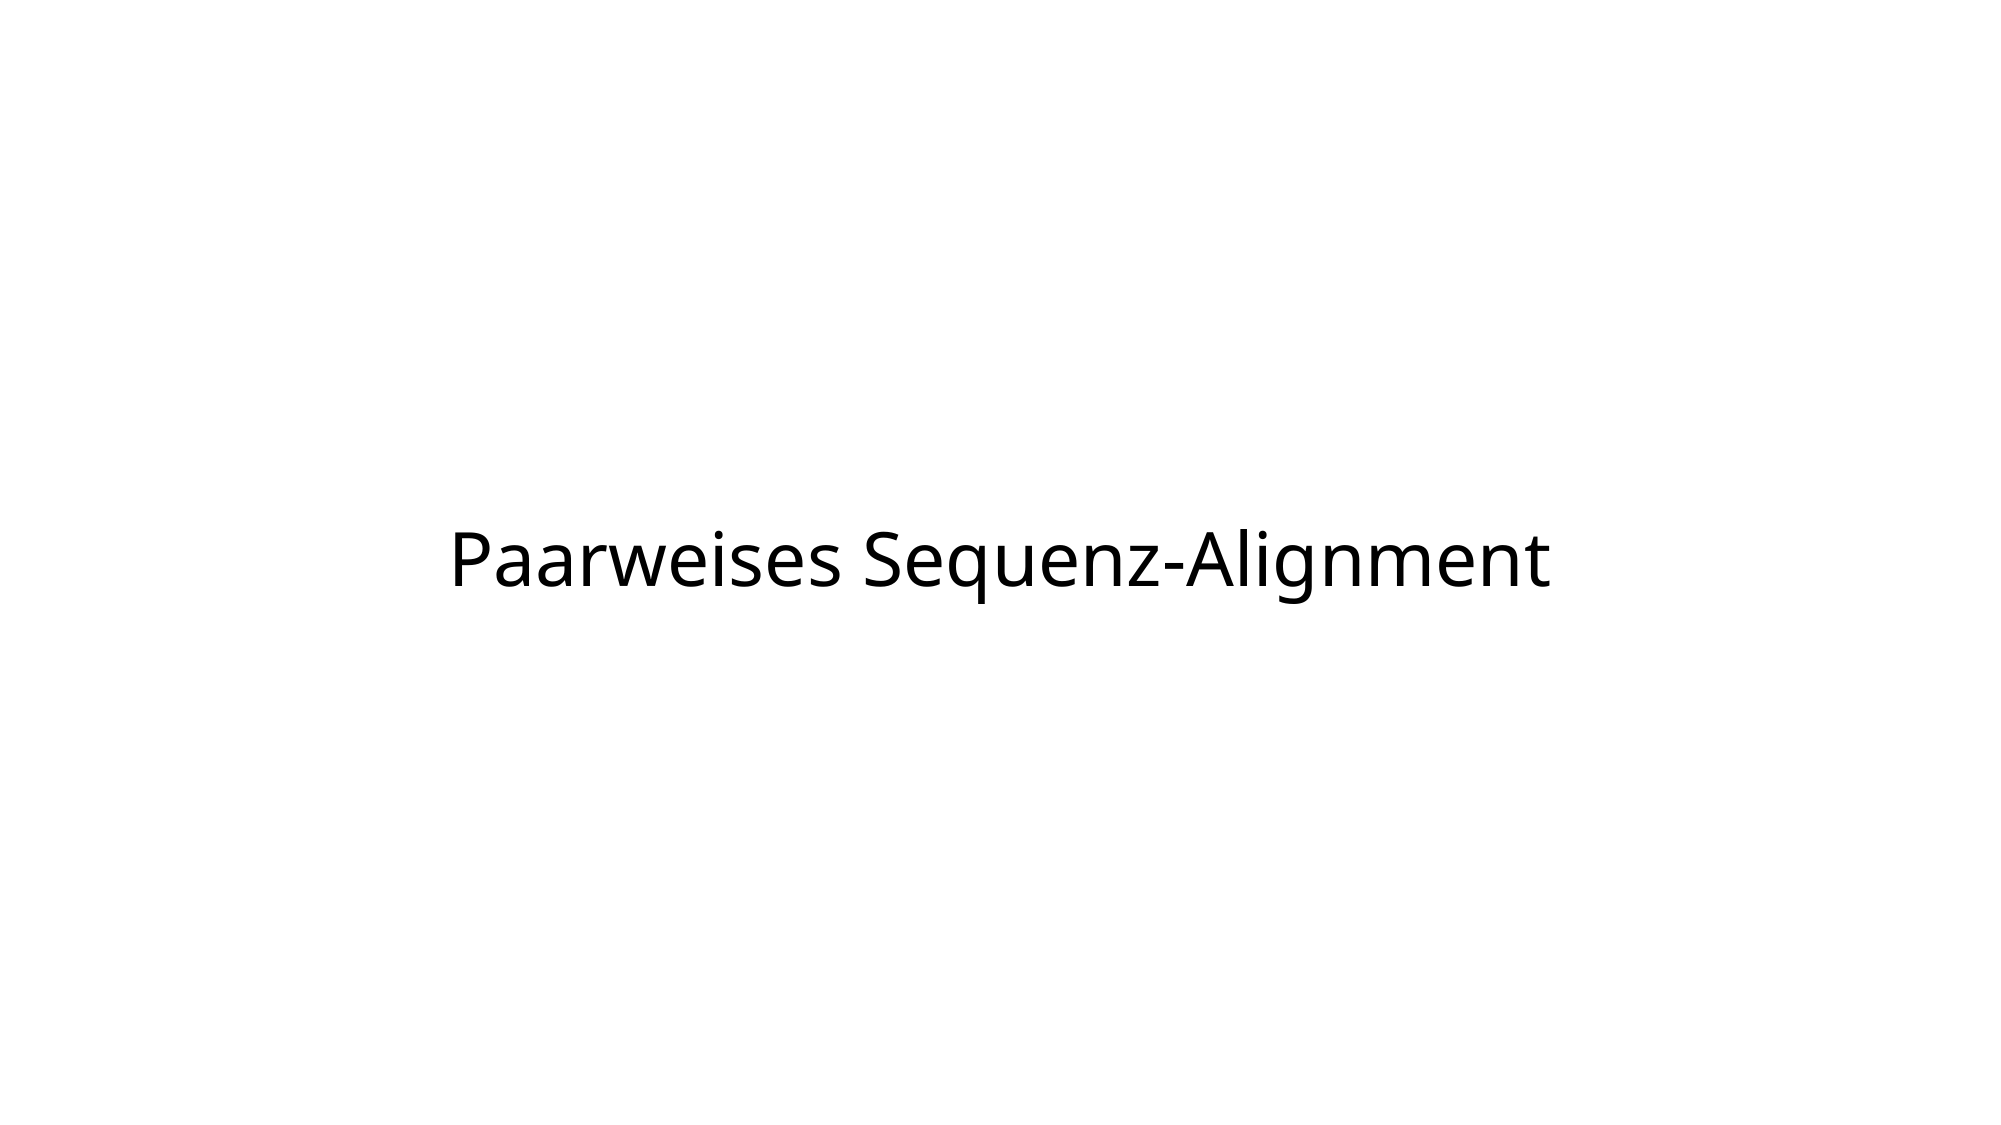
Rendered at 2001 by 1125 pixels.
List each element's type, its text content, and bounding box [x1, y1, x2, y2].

title Paarweises Sequenz-Alignment [125, 187, 1875, 938]
